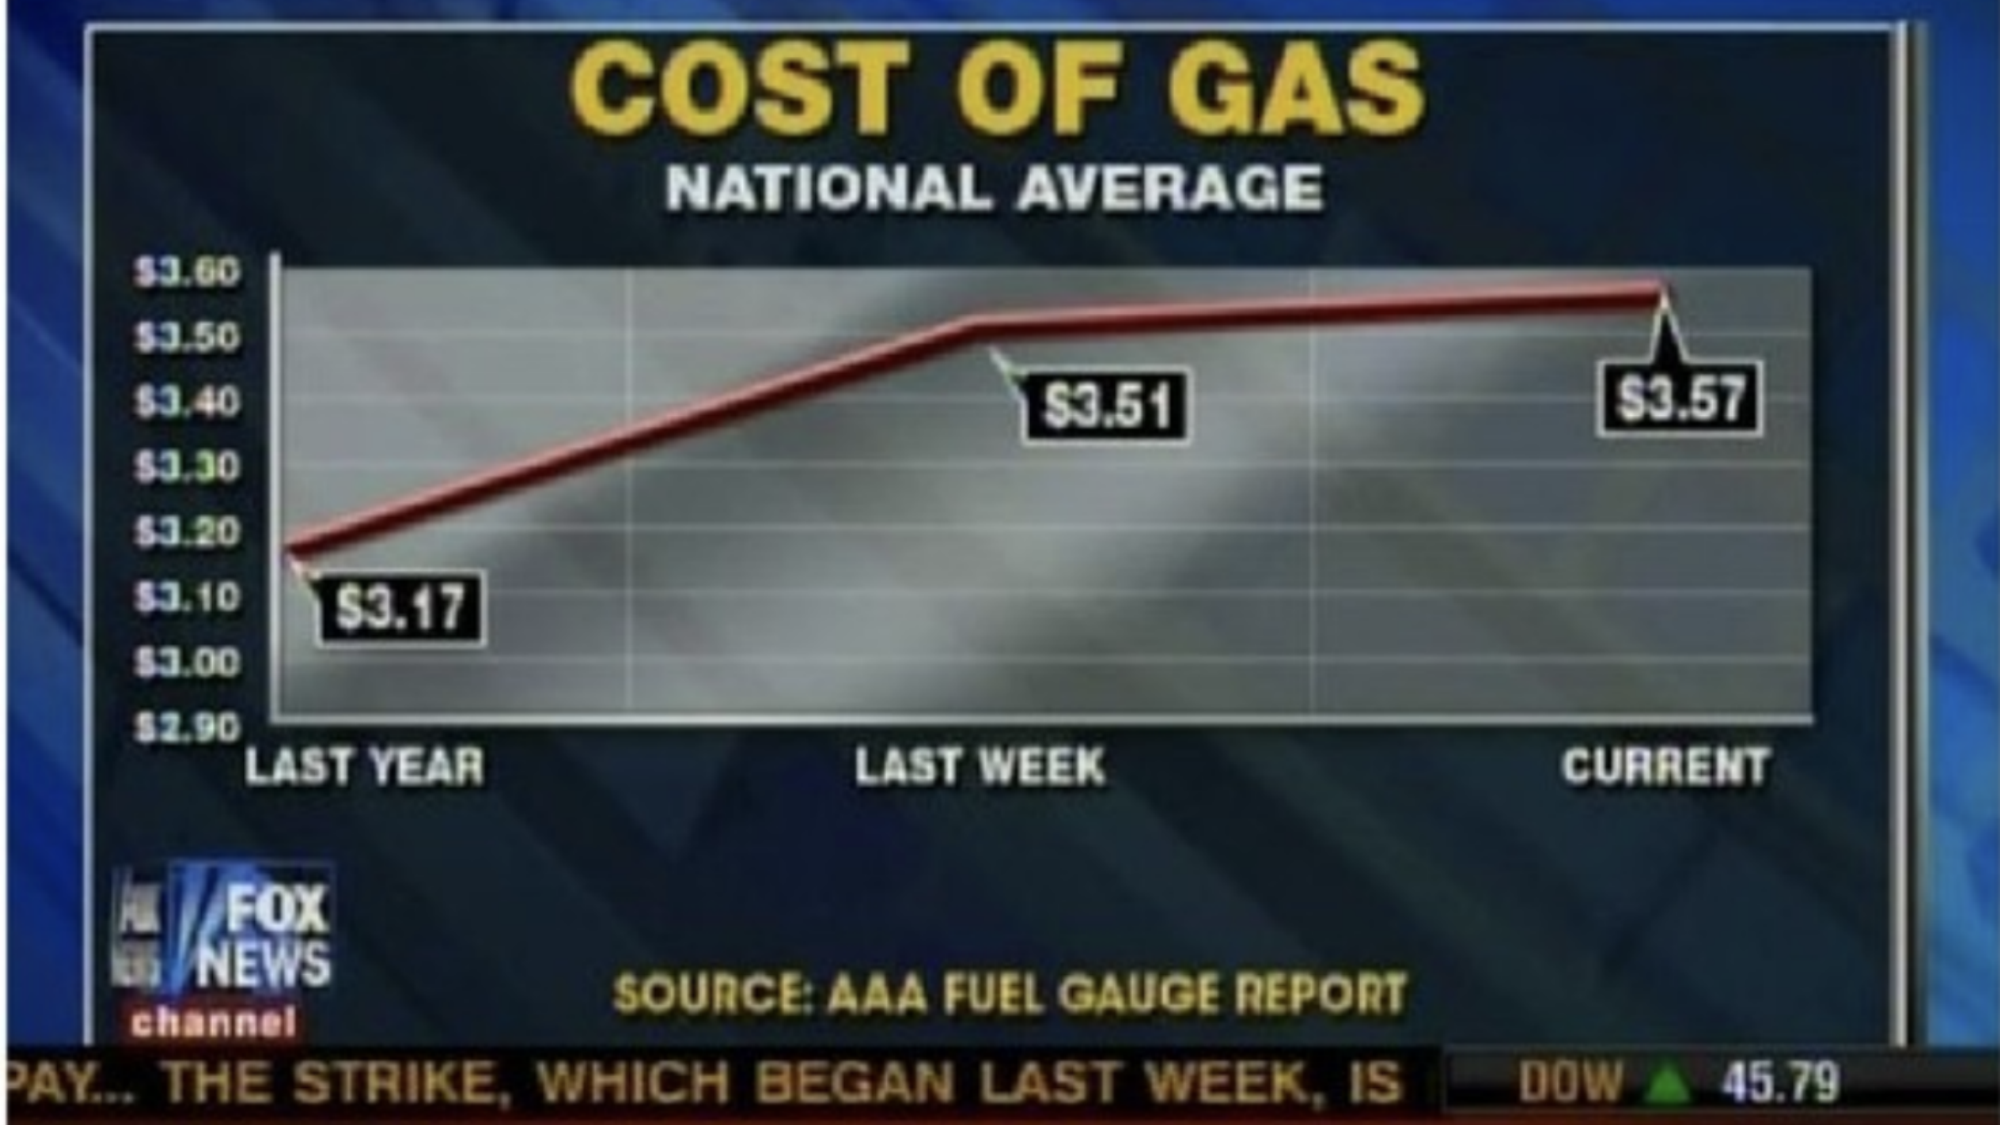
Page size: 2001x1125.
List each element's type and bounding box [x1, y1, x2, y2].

list [0, 0, 2000, 1125]
